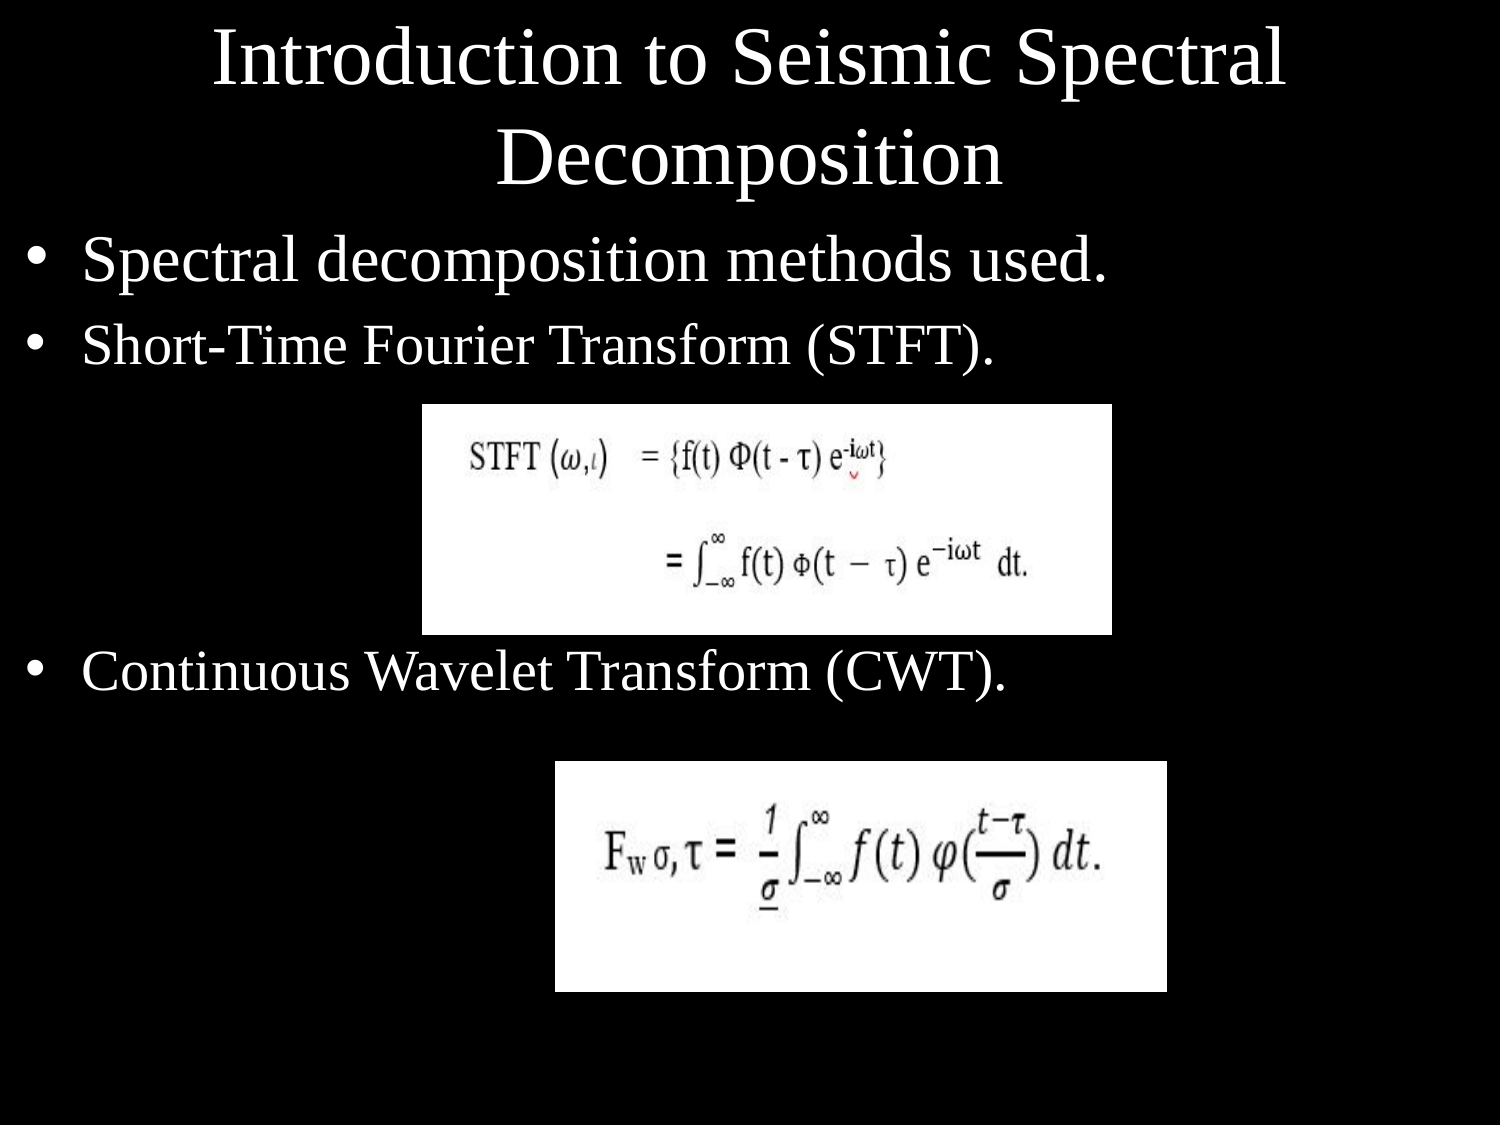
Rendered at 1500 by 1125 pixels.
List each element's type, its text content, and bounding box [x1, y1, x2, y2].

picture [422, 404, 1112, 636]
list Spectral decomposition methods used. Short-Time Fourier Transform (STFT). Continuous Wavelet Transform (CWT). [10, 206, 1483, 1118]
title Introduction to Seismic Spectral Decomposition [75, 7, 1425, 196]
picture [554, 760, 1167, 992]
